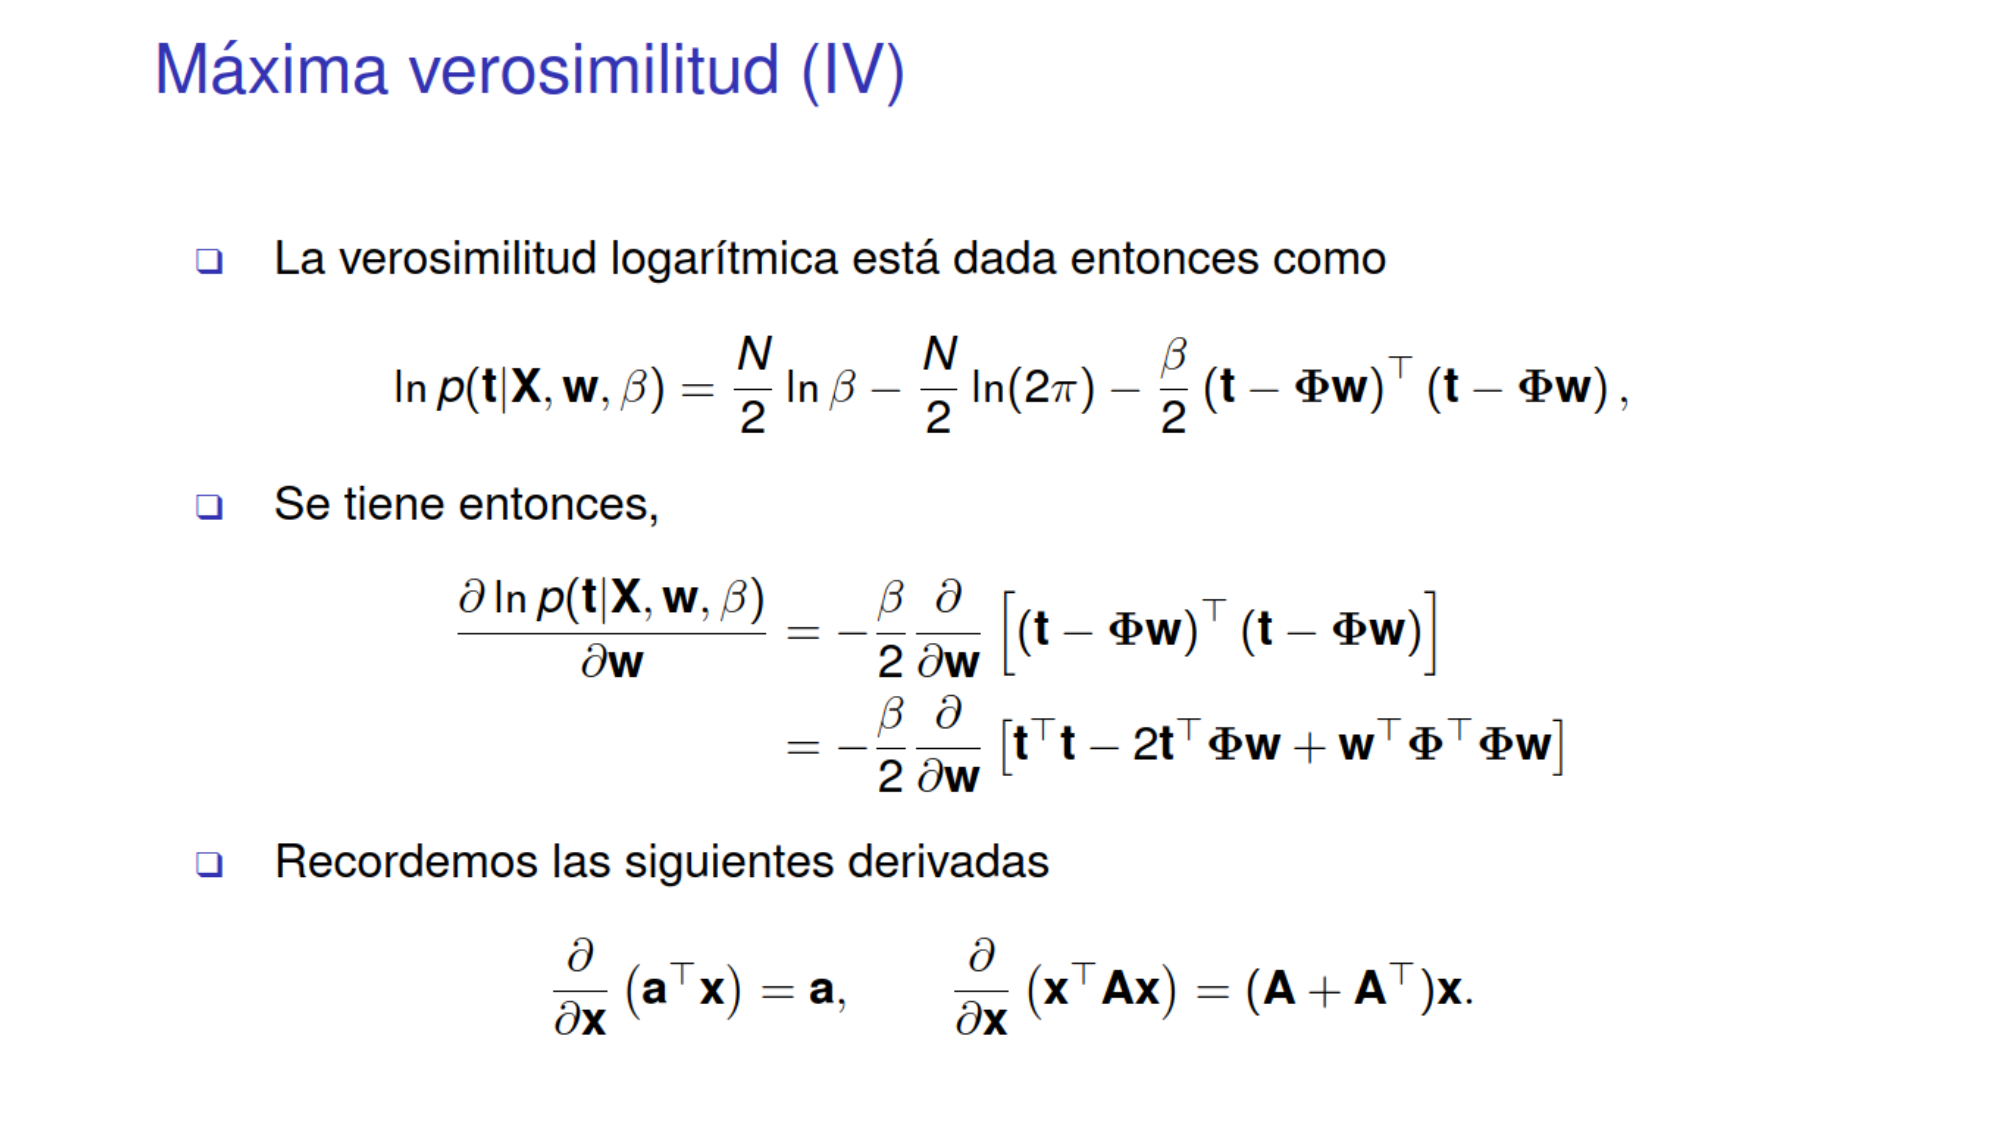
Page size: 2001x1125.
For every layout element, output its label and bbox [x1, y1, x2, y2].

picture [114, 0, 1817, 1082]
